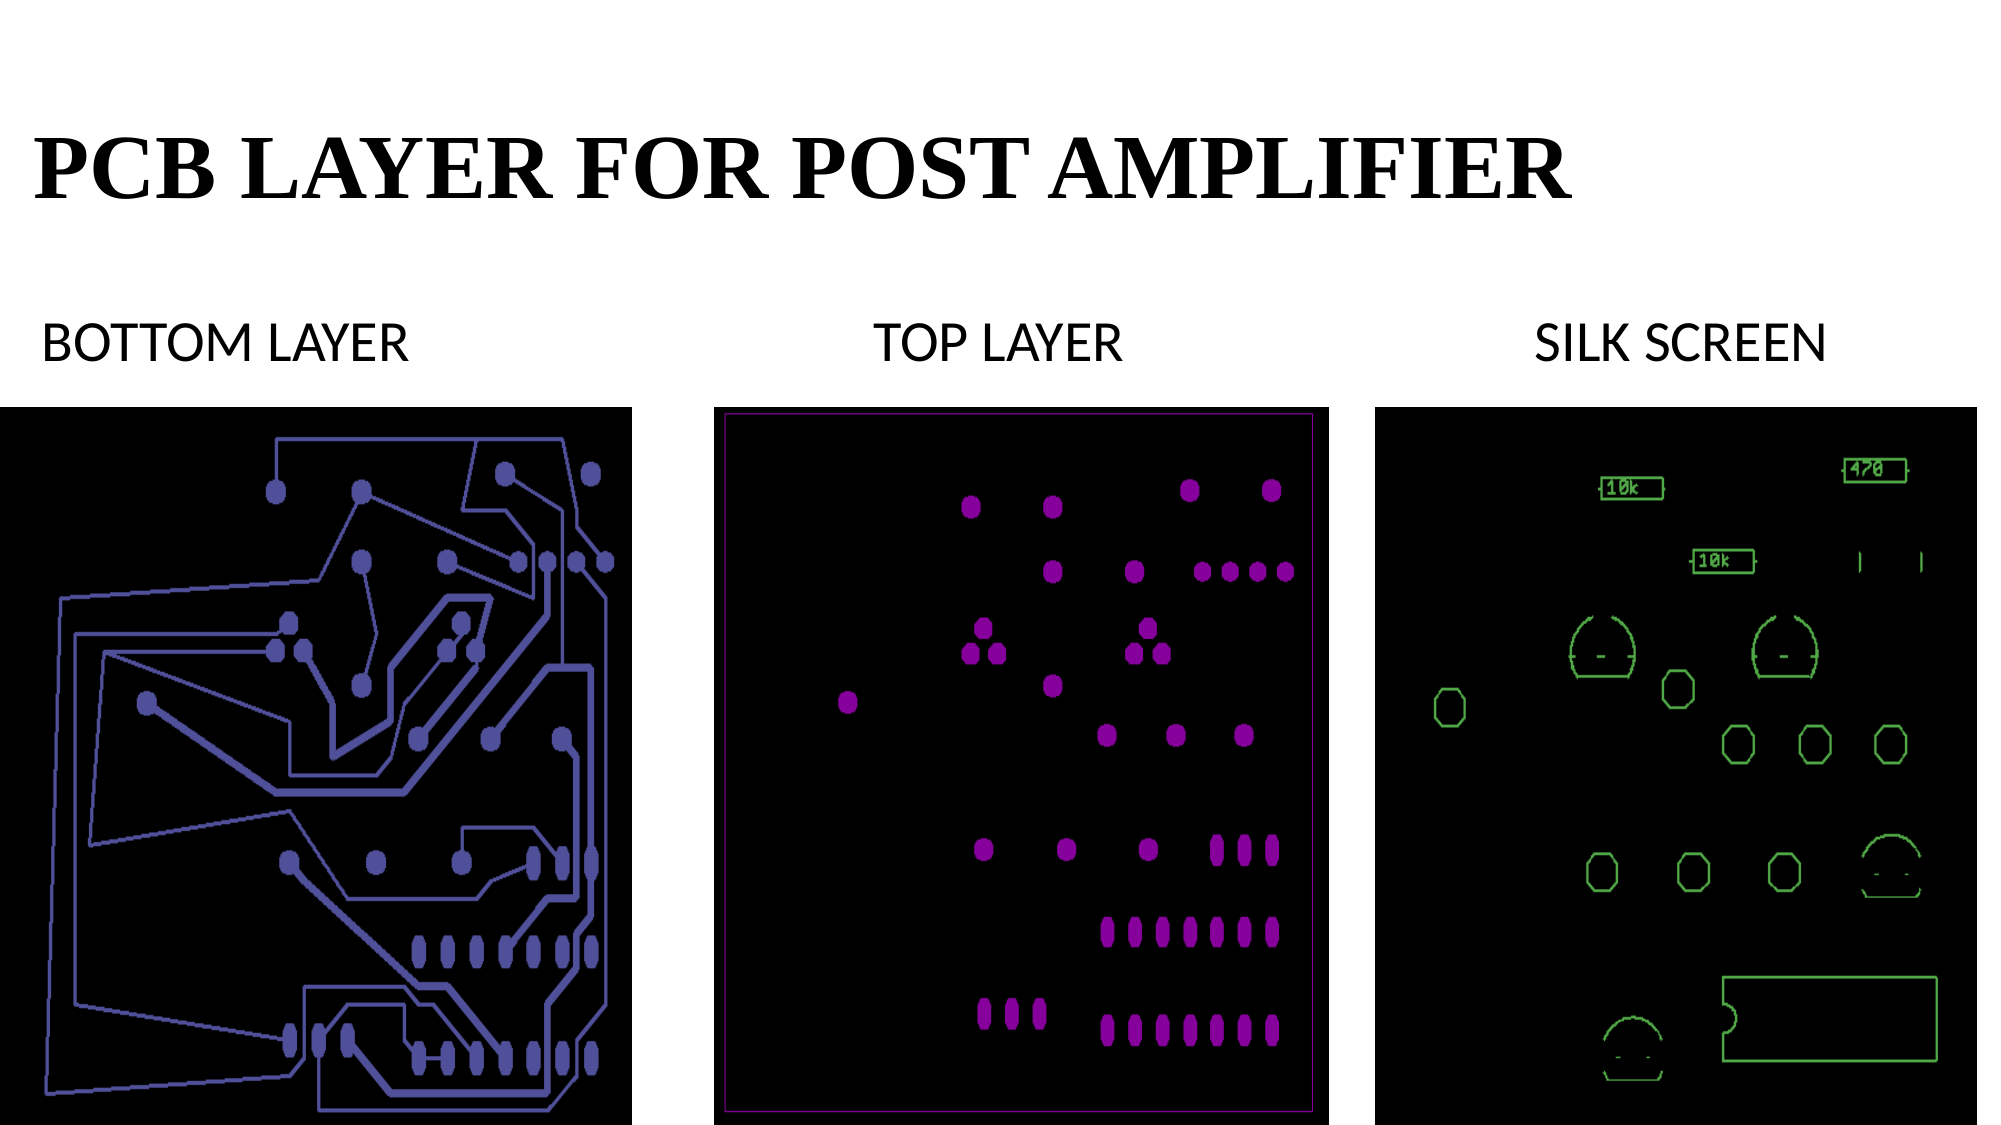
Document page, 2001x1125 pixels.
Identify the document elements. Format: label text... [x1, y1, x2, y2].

picture [1375, 407, 1977, 1125]
picture [714, 407, 1329, 1125]
list BOTTOM LAYER TOP LAYER SILK SCREEN [0, 303, 2000, 1125]
title PCB LAYER FOR POST AMPLIFIER [19, 59, 1863, 278]
picture [0, 407, 632, 1125]
